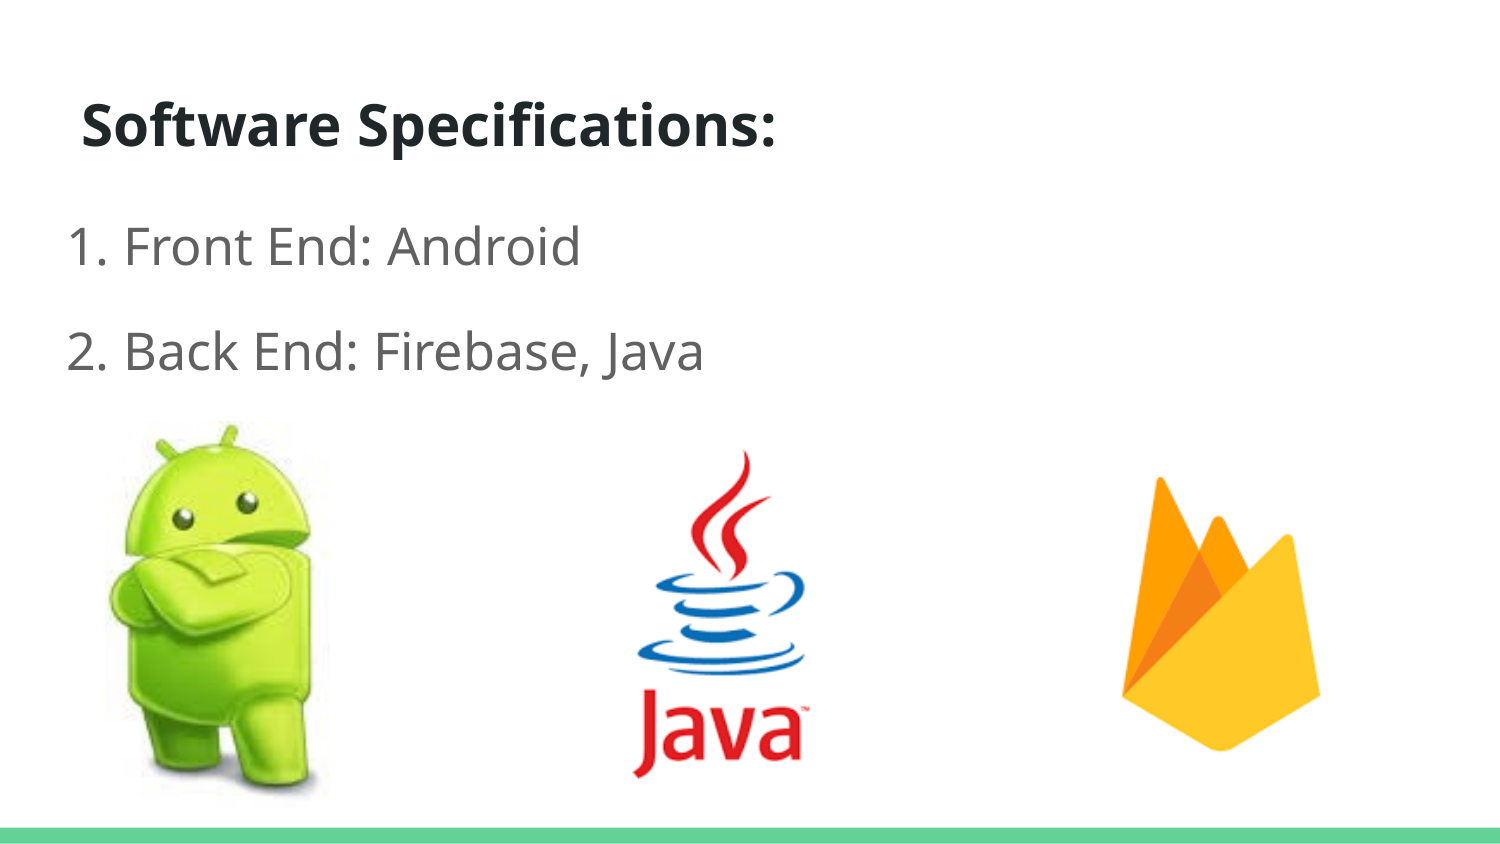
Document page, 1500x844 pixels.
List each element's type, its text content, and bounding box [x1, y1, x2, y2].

picture [1027, 421, 1415, 809]
list 1. Front End: Android 2. Back End: Firebase, Java [51, 189, 1449, 750]
picture [104, 421, 330, 809]
title Software Specifications: [51, 72, 1449, 167]
picture [527, 421, 915, 809]
